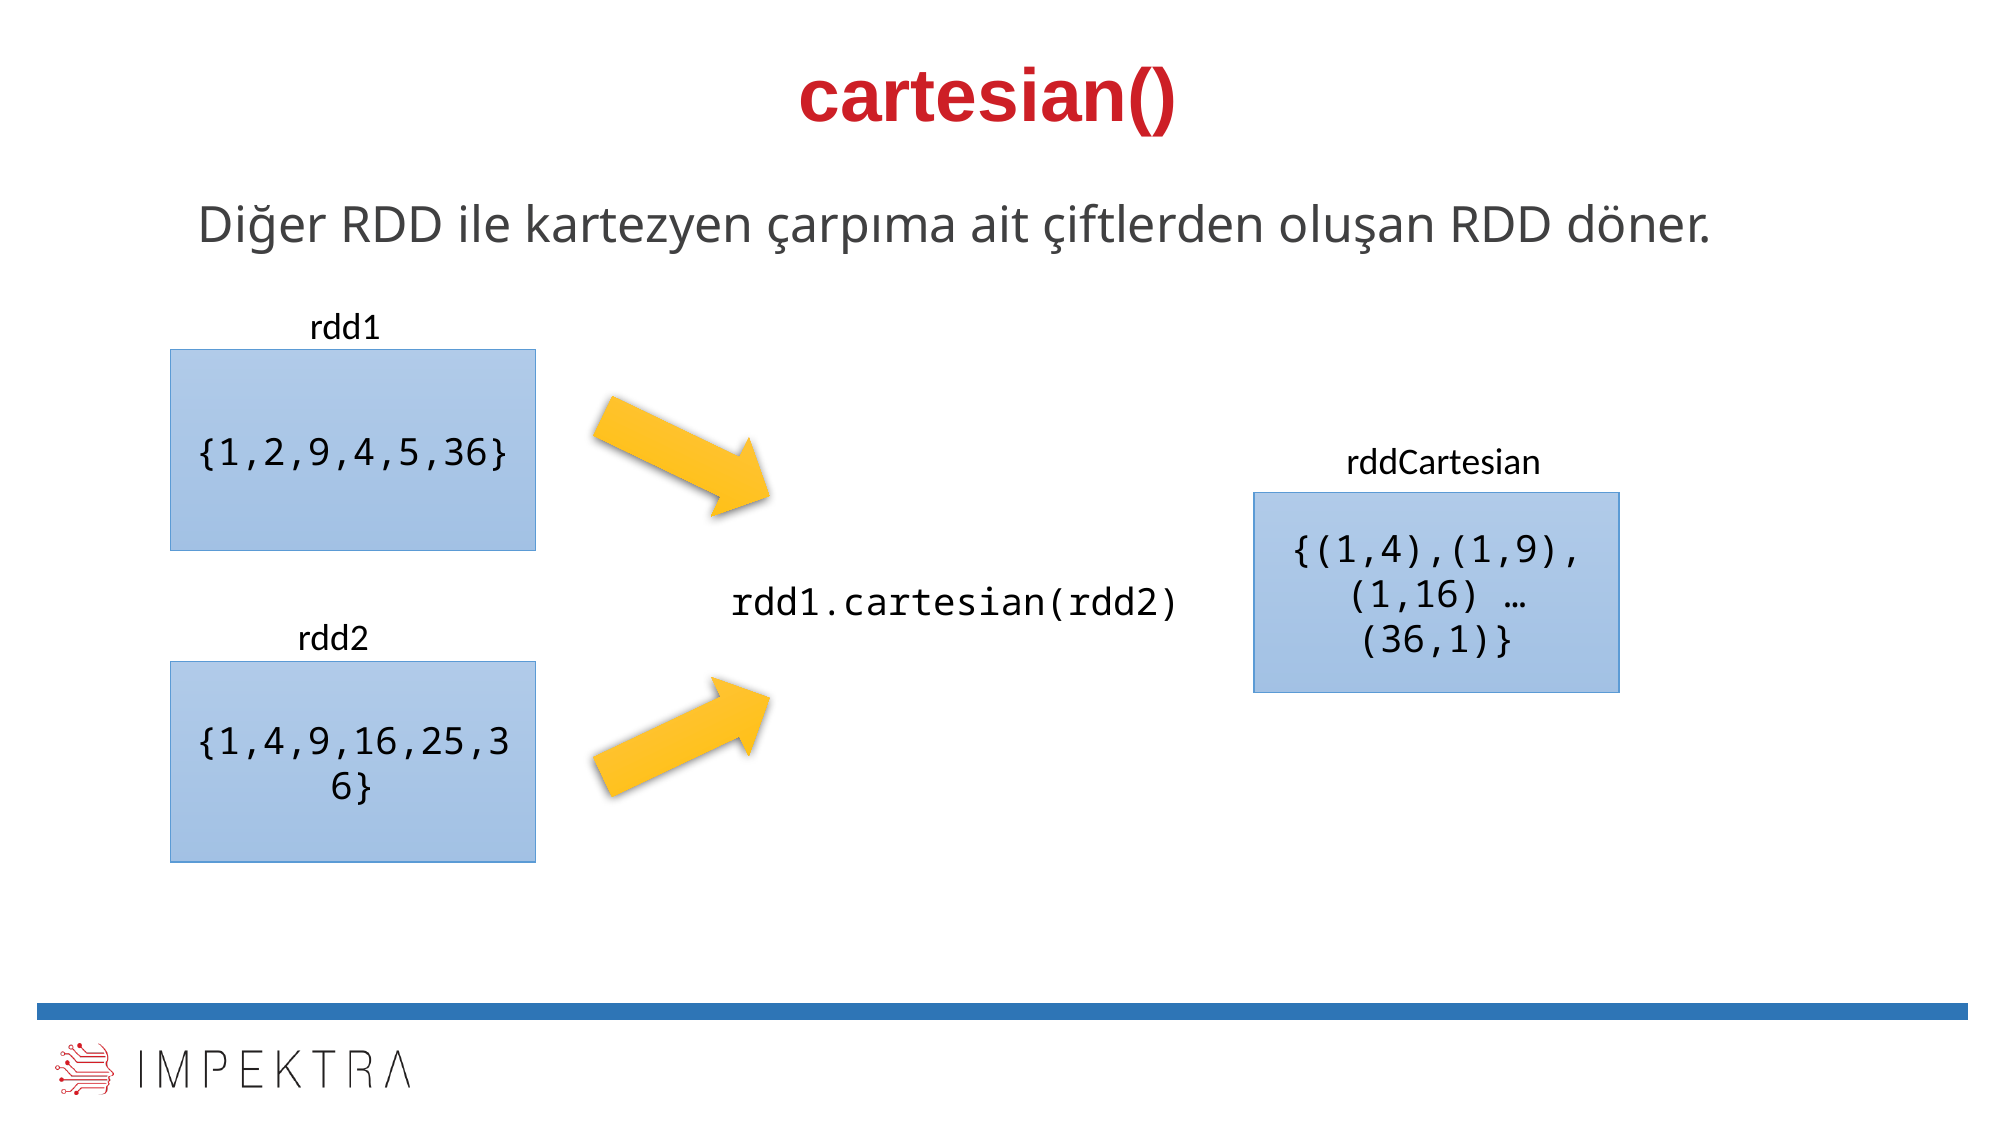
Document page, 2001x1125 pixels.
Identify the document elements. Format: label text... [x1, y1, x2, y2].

text_box [593, 677, 770, 797]
text_box [593, 396, 770, 517]
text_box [170, 294, 536, 551]
text_box rdd1.cartesian(rdd2) [684, 570, 1227, 631]
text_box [170, 605, 536, 863]
text_box Diğer RDD ile kartezyen çarpıma ait çiftlerden oluşan RDD döner. [142, 155, 1769, 261]
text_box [1253, 429, 1620, 693]
picture [55, 1043, 410, 1095]
title cartesian() [238, 34, 1739, 146]
